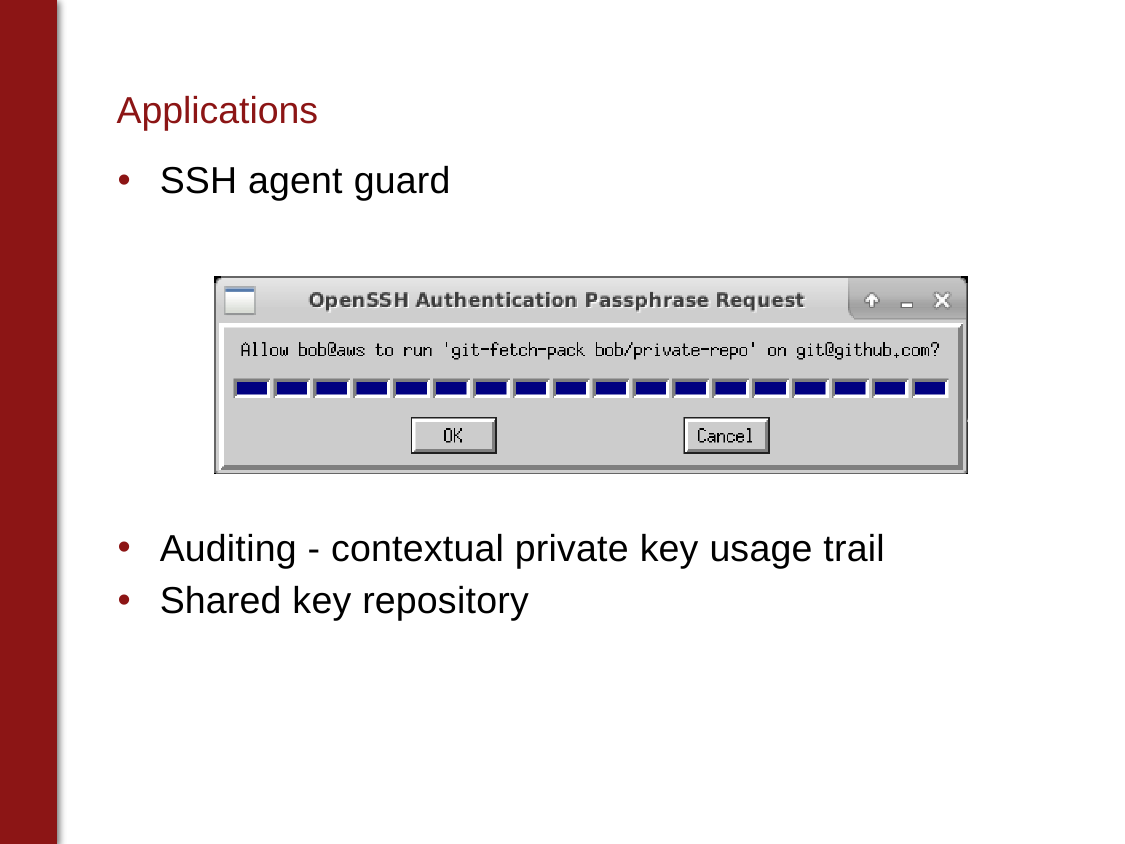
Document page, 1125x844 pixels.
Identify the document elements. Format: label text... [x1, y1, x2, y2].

title Applications [116, 58, 1066, 140]
picture [213, 275, 968, 475]
list SSH agent guard Auditing - contextual private key usage trail Shared key repository [117, 149, 1066, 766]
